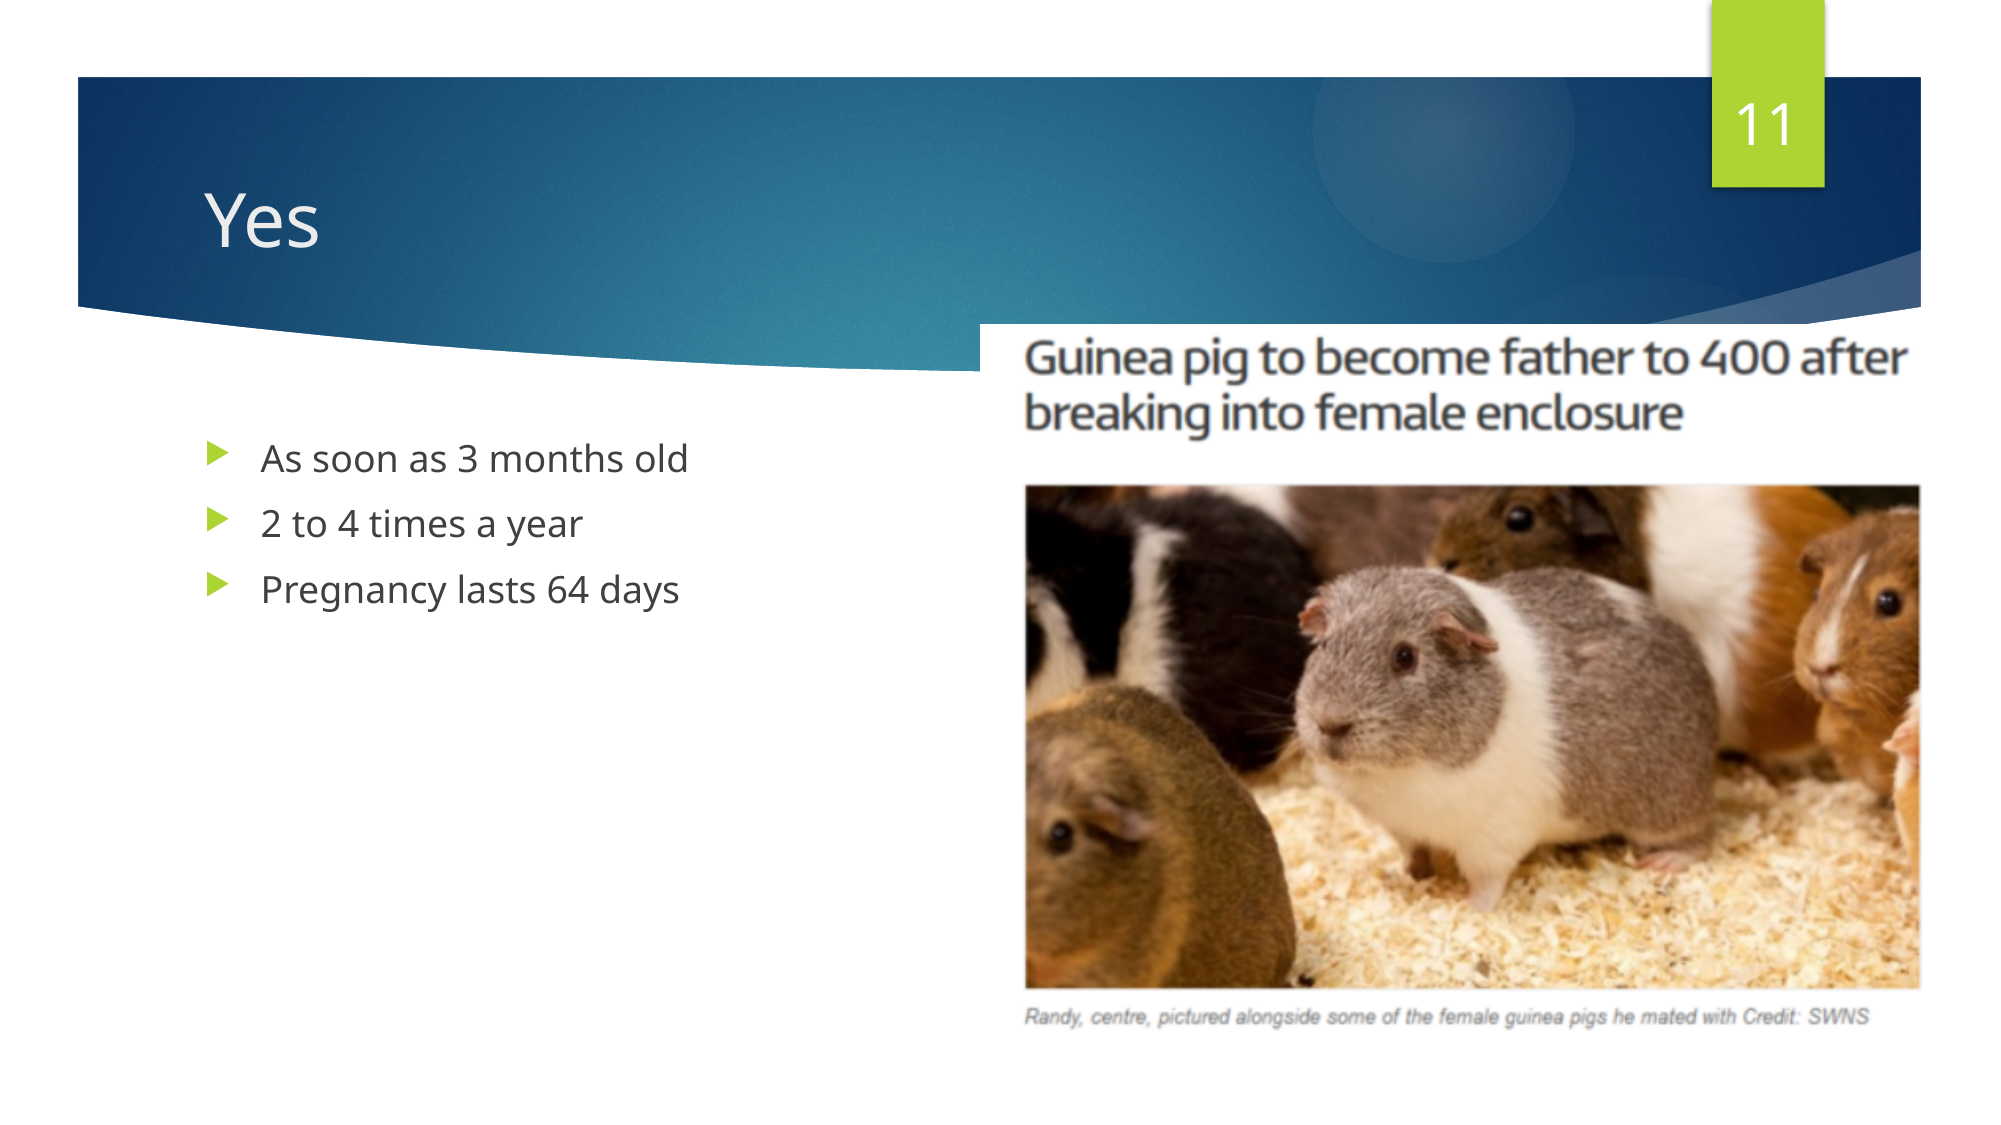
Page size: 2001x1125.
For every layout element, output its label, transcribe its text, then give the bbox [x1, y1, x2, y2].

slide_number 11 [1698, 48, 1836, 175]
title Yes [189, 159, 1627, 276]
list As soon as 3 months old 2 to 4 times a year Pregnancy lasts 64 days [189, 427, 974, 988]
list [980, 324, 1955, 1064]
